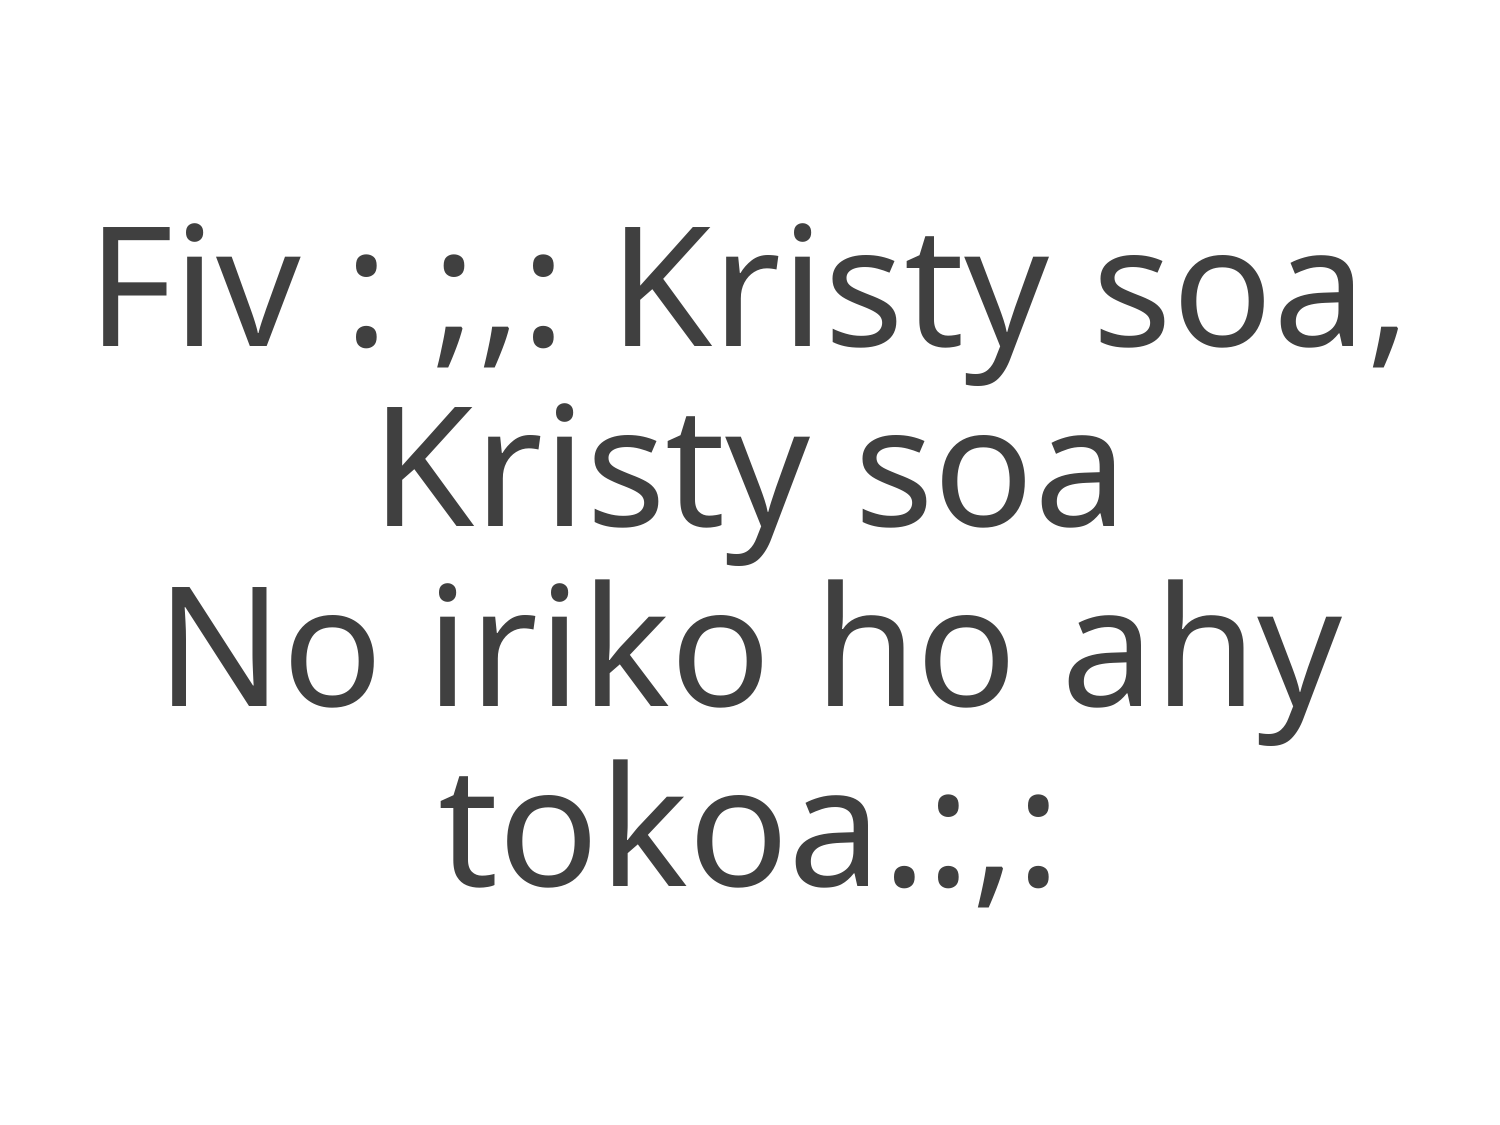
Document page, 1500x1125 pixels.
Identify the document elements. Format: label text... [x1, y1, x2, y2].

title Fiv : ;,: Kristy soa, Kristy soa No iriko ho ahy tokoa.:,: [0, 453, 1500, 672]
